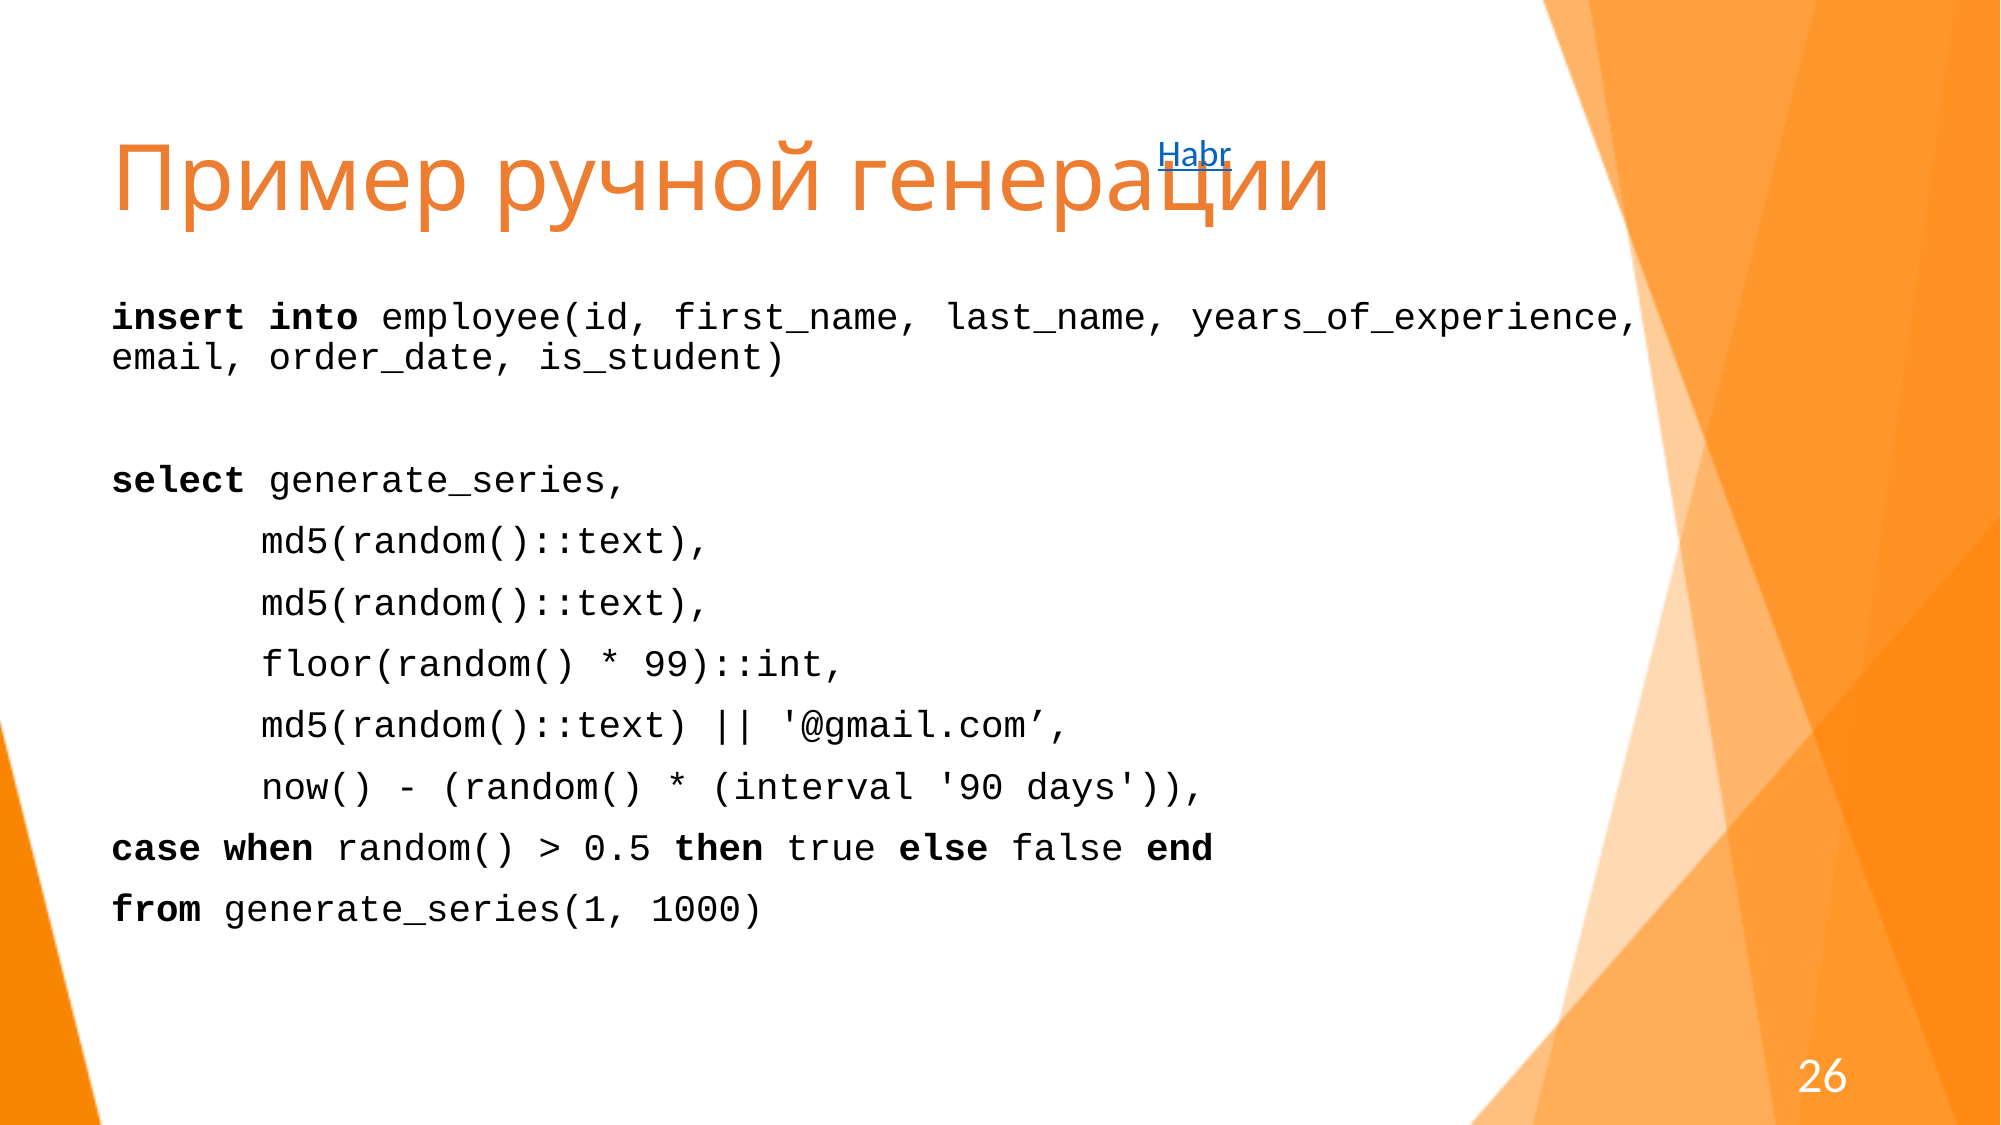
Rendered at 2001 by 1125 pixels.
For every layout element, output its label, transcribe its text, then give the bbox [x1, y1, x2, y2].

text_box Habr [1142, 121, 1247, 182]
title Пример ручной генерации [96, 72, 1822, 290]
slide_number 26 [1412, 1042, 1863, 1103]
list insert into employee(id, first_name, last_name, years_of_experience, email, order_date, is_student) select generate_series, md5(random()::text), md5(random()::text), floor(random() * 99)::int, md5(random()::text) || '@gmail.com’, now() - (random() * (interval '90 days')), case when random() > 0.5 then true else false end from generate_series(1, 1000) [96, 289, 1664, 1004]
picture [0, 0, 2001, 1125]
